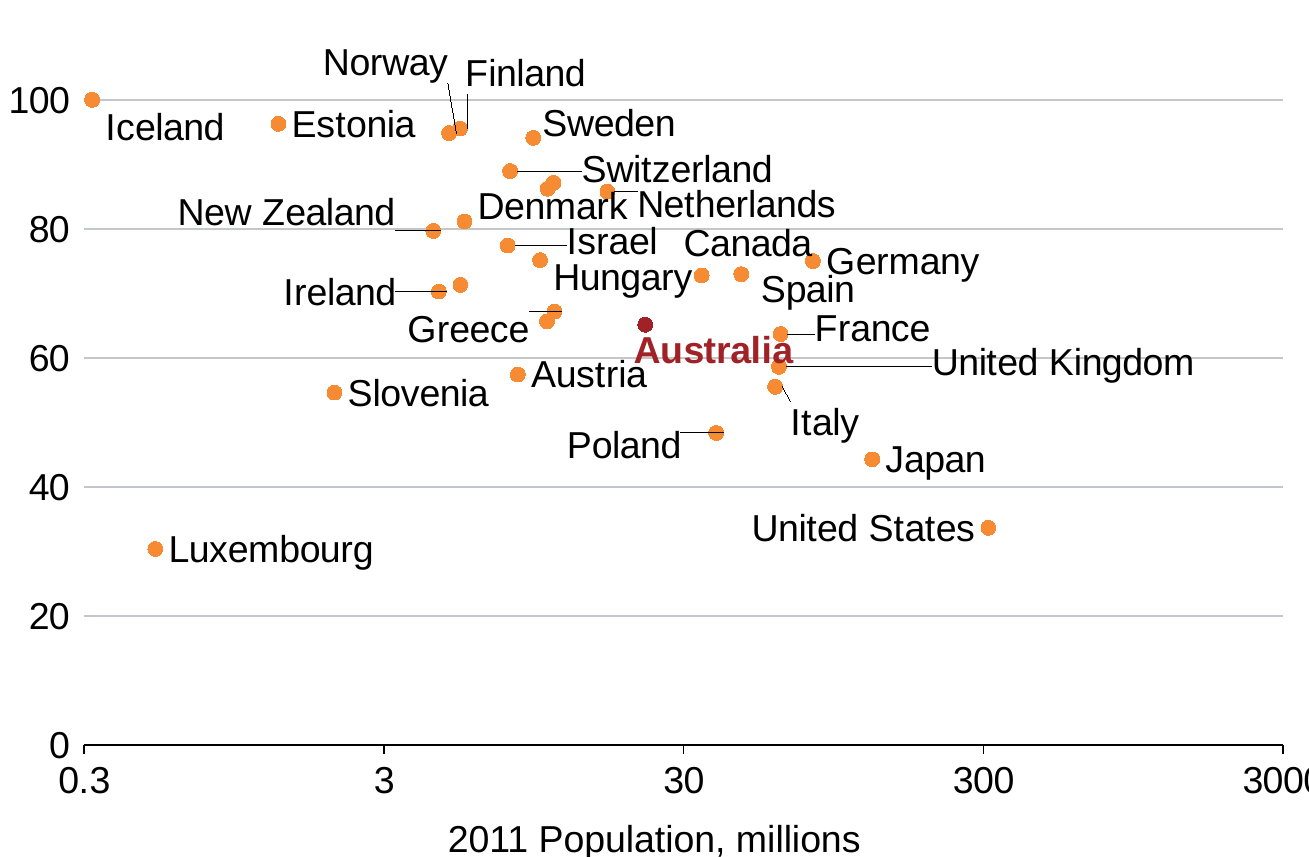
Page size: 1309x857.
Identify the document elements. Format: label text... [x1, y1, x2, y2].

chart [0, 0, 1309, 820]
text_box 2011 Population, millions [447, 828, 861, 857]
